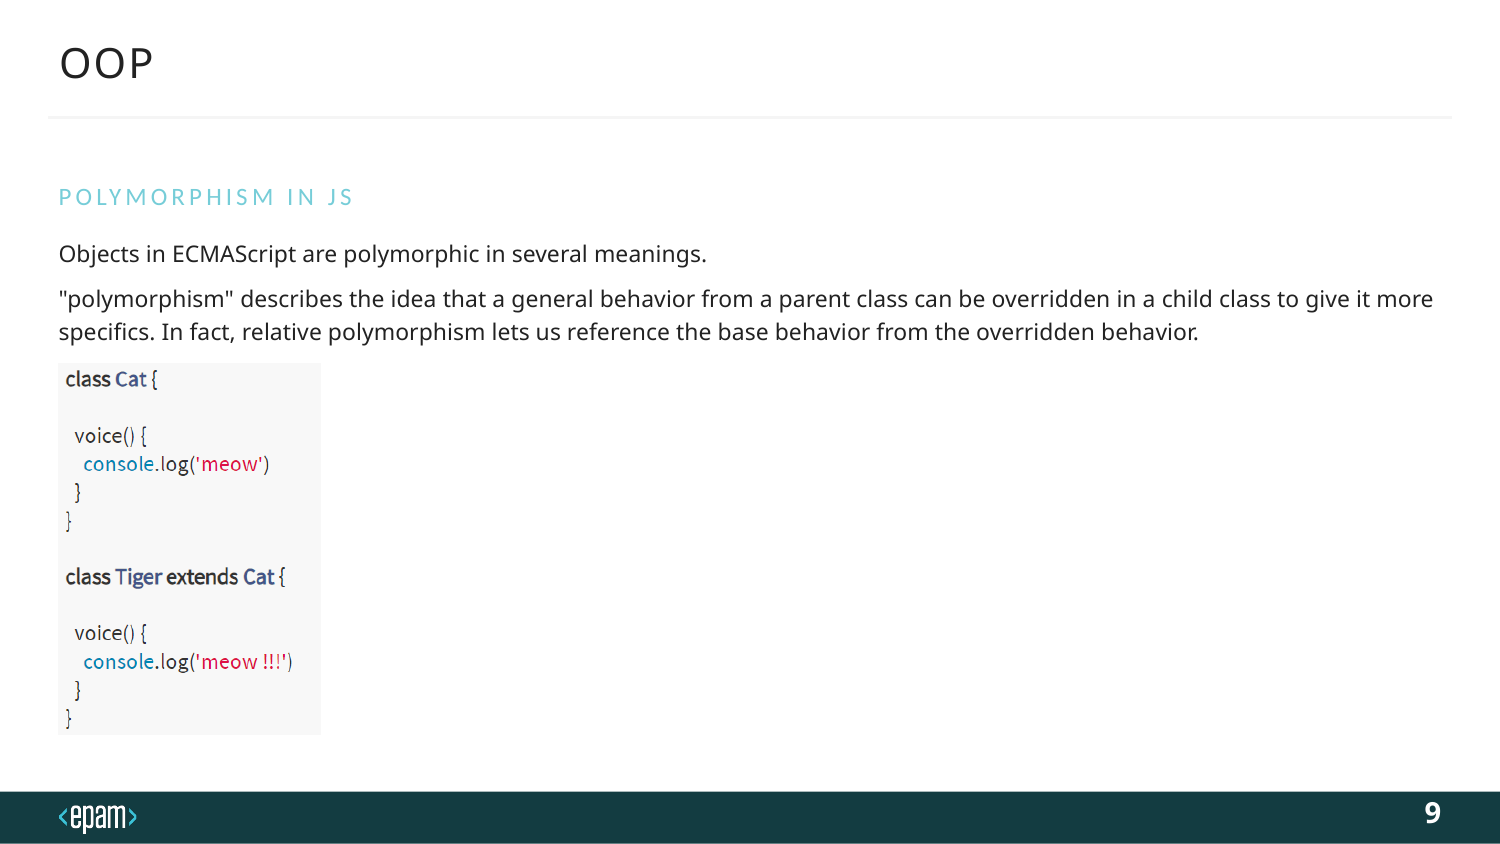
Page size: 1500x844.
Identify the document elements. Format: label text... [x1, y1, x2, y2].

slide_number 9 [1216, 791, 1442, 844]
picture [58, 363, 321, 735]
list Polymorphism in JS [58, 177, 1442, 234]
list Objects in ECMAScript are polymorphic in several meanings. "polymorphism" describes the idea that a general behavior from a parent class can be overridden in a child class to give it more specifics. In fact, relative polymorphism lets us reference the base behavior from the overridden behavior. [58, 234, 1442, 735]
title OOP [59, 37, 1442, 87]
